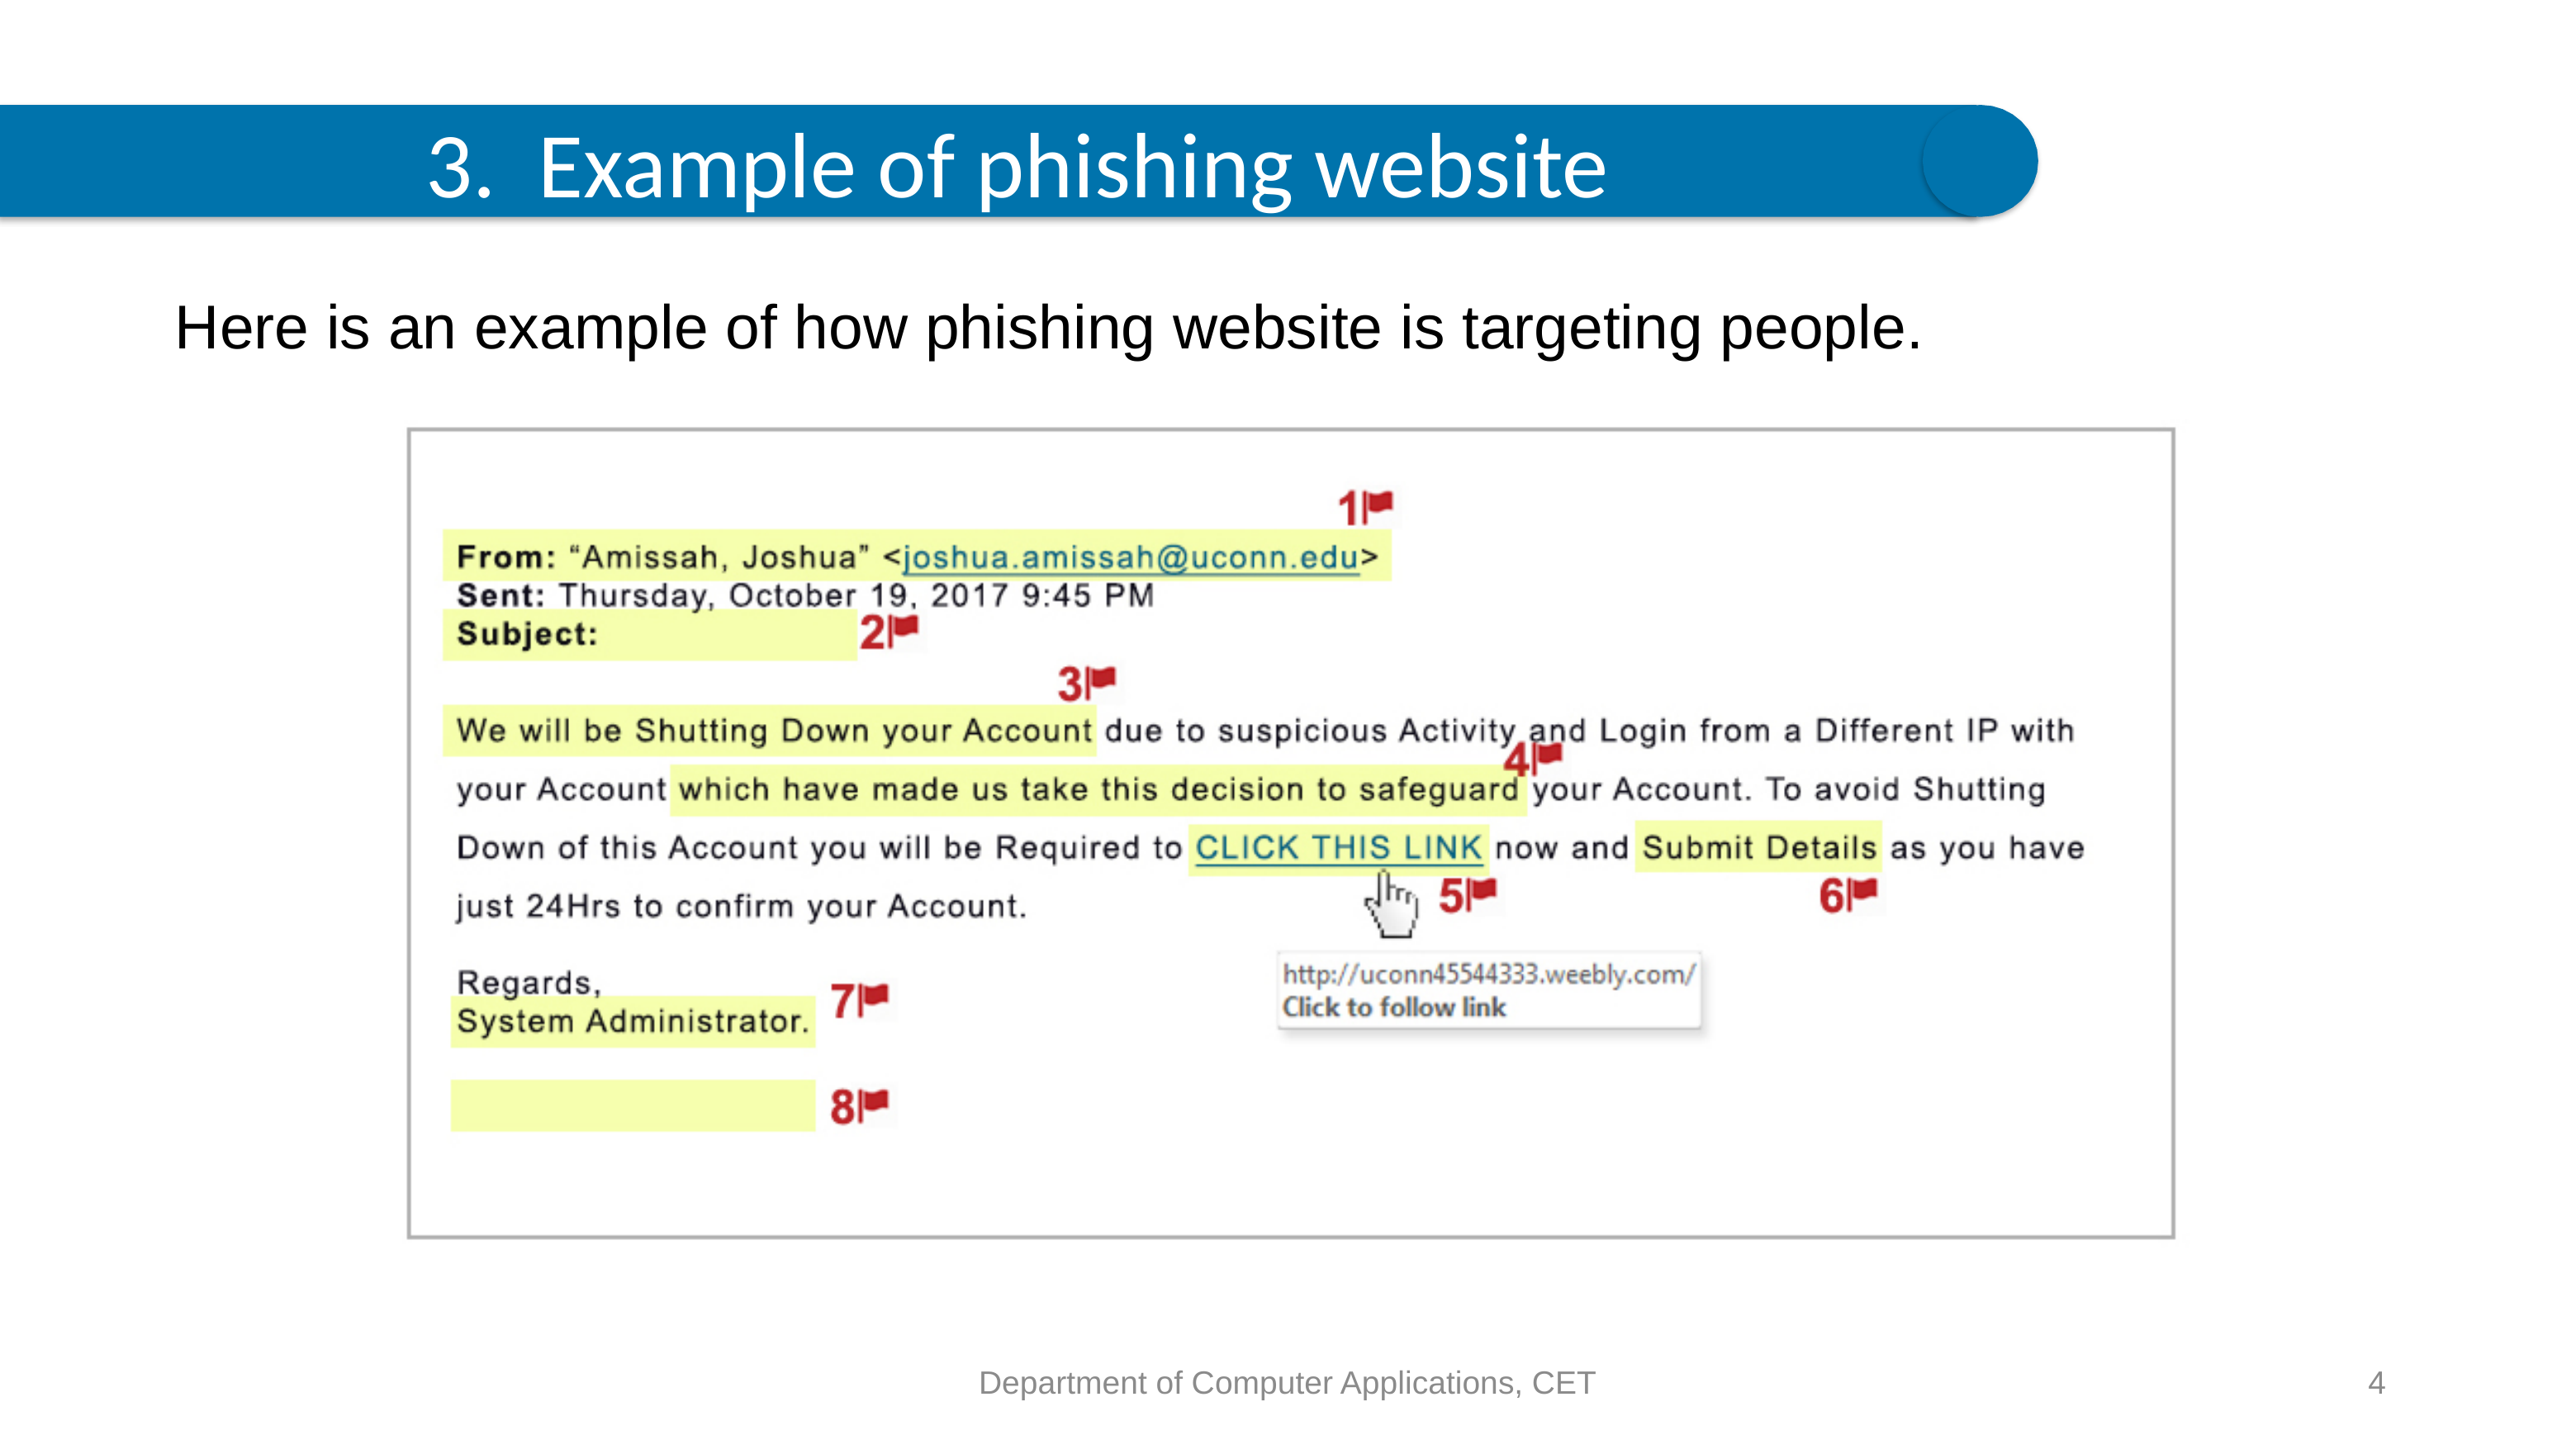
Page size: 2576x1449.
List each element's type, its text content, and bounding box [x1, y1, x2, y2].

picture [372, 402, 2226, 1270]
text_box Here is an example of how phishing website is targeting people. [162, 280, 2454, 367]
slide_number 4 [1819, 1342, 2399, 1420]
footer Department of Computer Applications, CET [852, 1342, 1723, 1420]
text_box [0, 104, 2039, 217]
